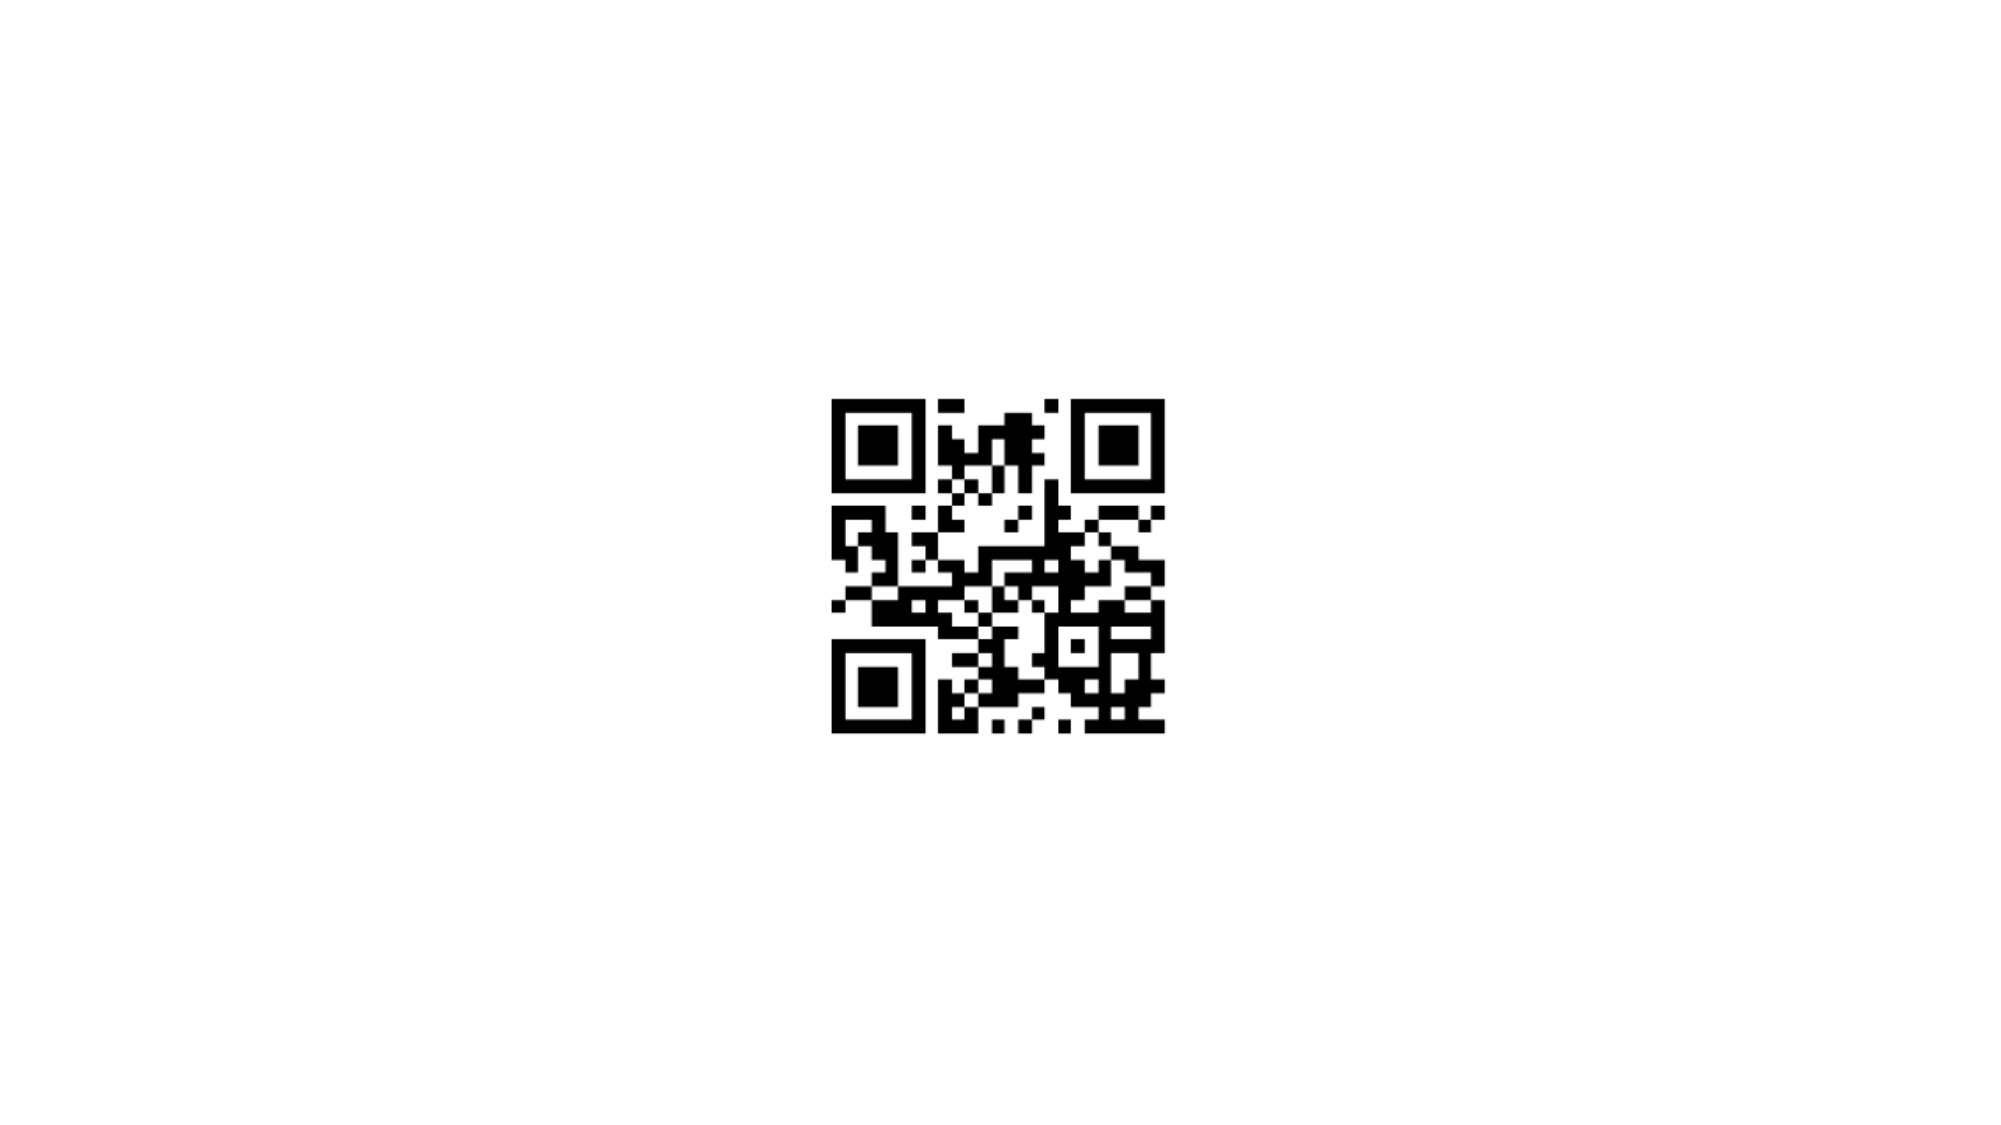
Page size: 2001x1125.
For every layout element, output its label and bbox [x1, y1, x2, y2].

picture [821, 382, 1179, 743]
